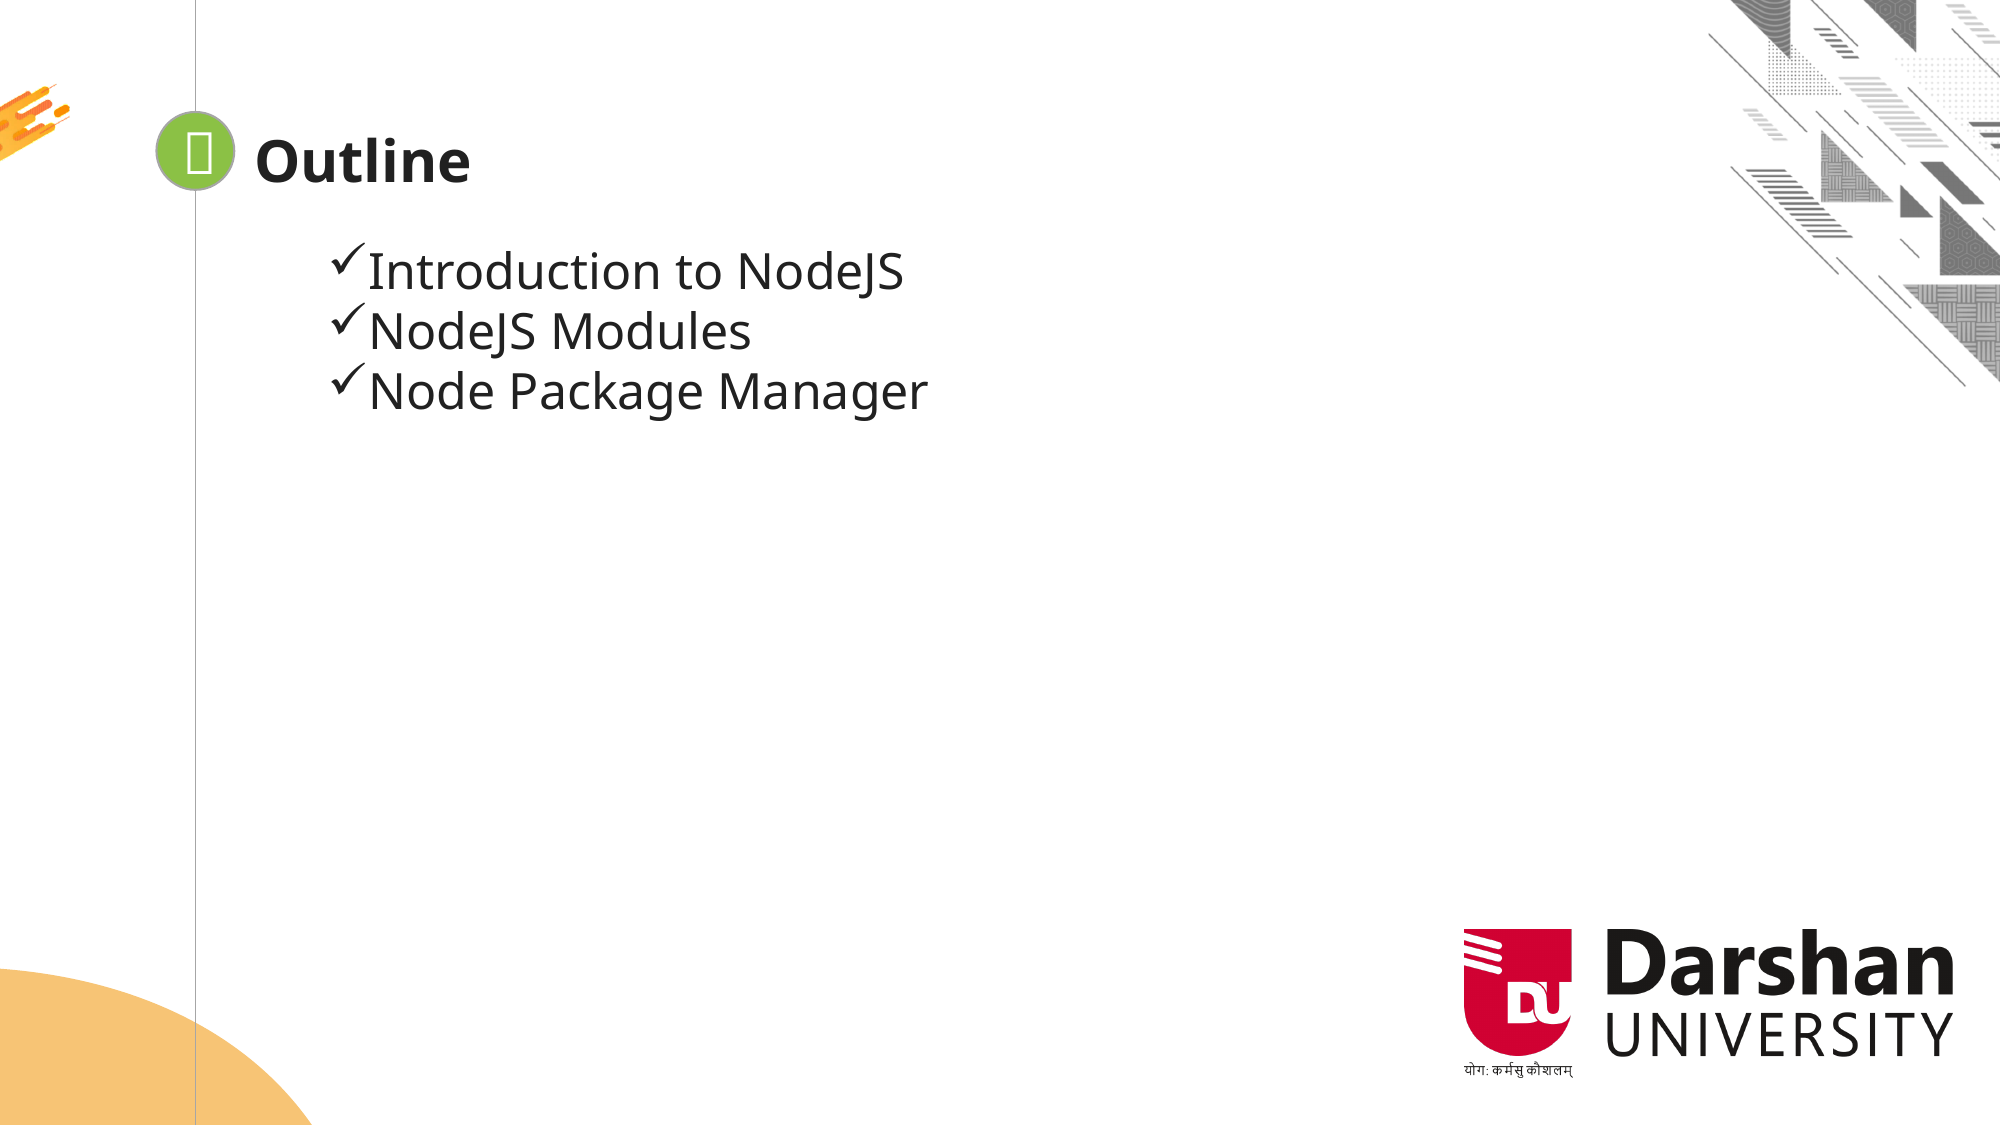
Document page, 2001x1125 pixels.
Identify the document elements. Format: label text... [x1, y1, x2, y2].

picture [0, 65, 90, 193]
text_box  [155, 110, 236, 191]
text_box Outline Introduction to NodeJS NodeJS Modules Node Package Manager [239, 116, 1045, 427]
picture [1464, 929, 1953, 1078]
